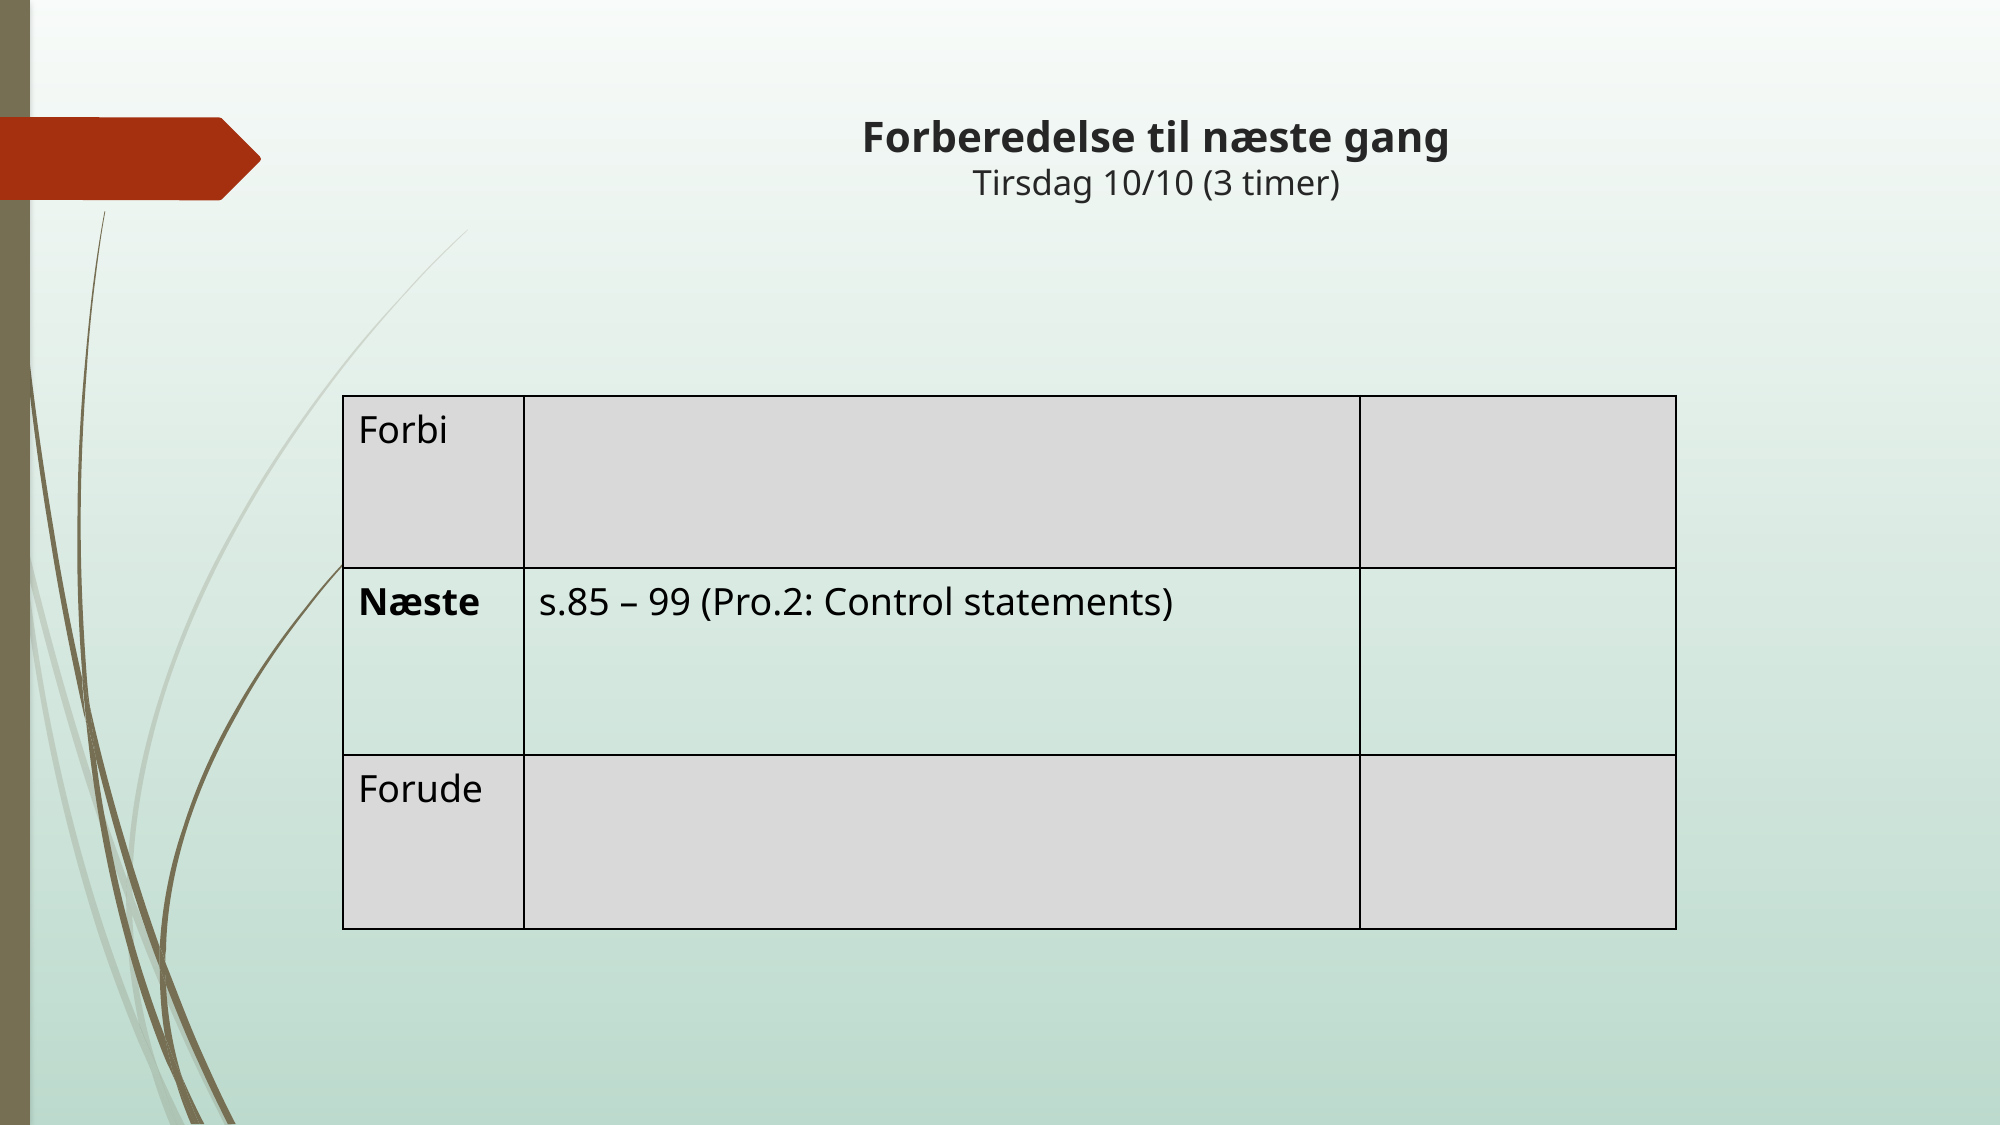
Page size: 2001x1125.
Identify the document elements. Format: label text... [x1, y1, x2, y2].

table_header [1361, 397, 1675, 567]
table_cell [1361, 569, 1675, 754]
table_cell [1361, 756, 1675, 928]
table_cell s.85 – 99 (Pro.2: Control statements) [525, 569, 1359, 754]
table_header [525, 397, 1359, 567]
table_cell Næste [344, 569, 523, 754]
table_cell [525, 756, 1359, 928]
title Forberedelse til næste gang Tirsdag 10/10 (3 timer) [425, 102, 1888, 313]
table_cell Forude [344, 756, 523, 928]
table_header Forbi [344, 397, 523, 567]
